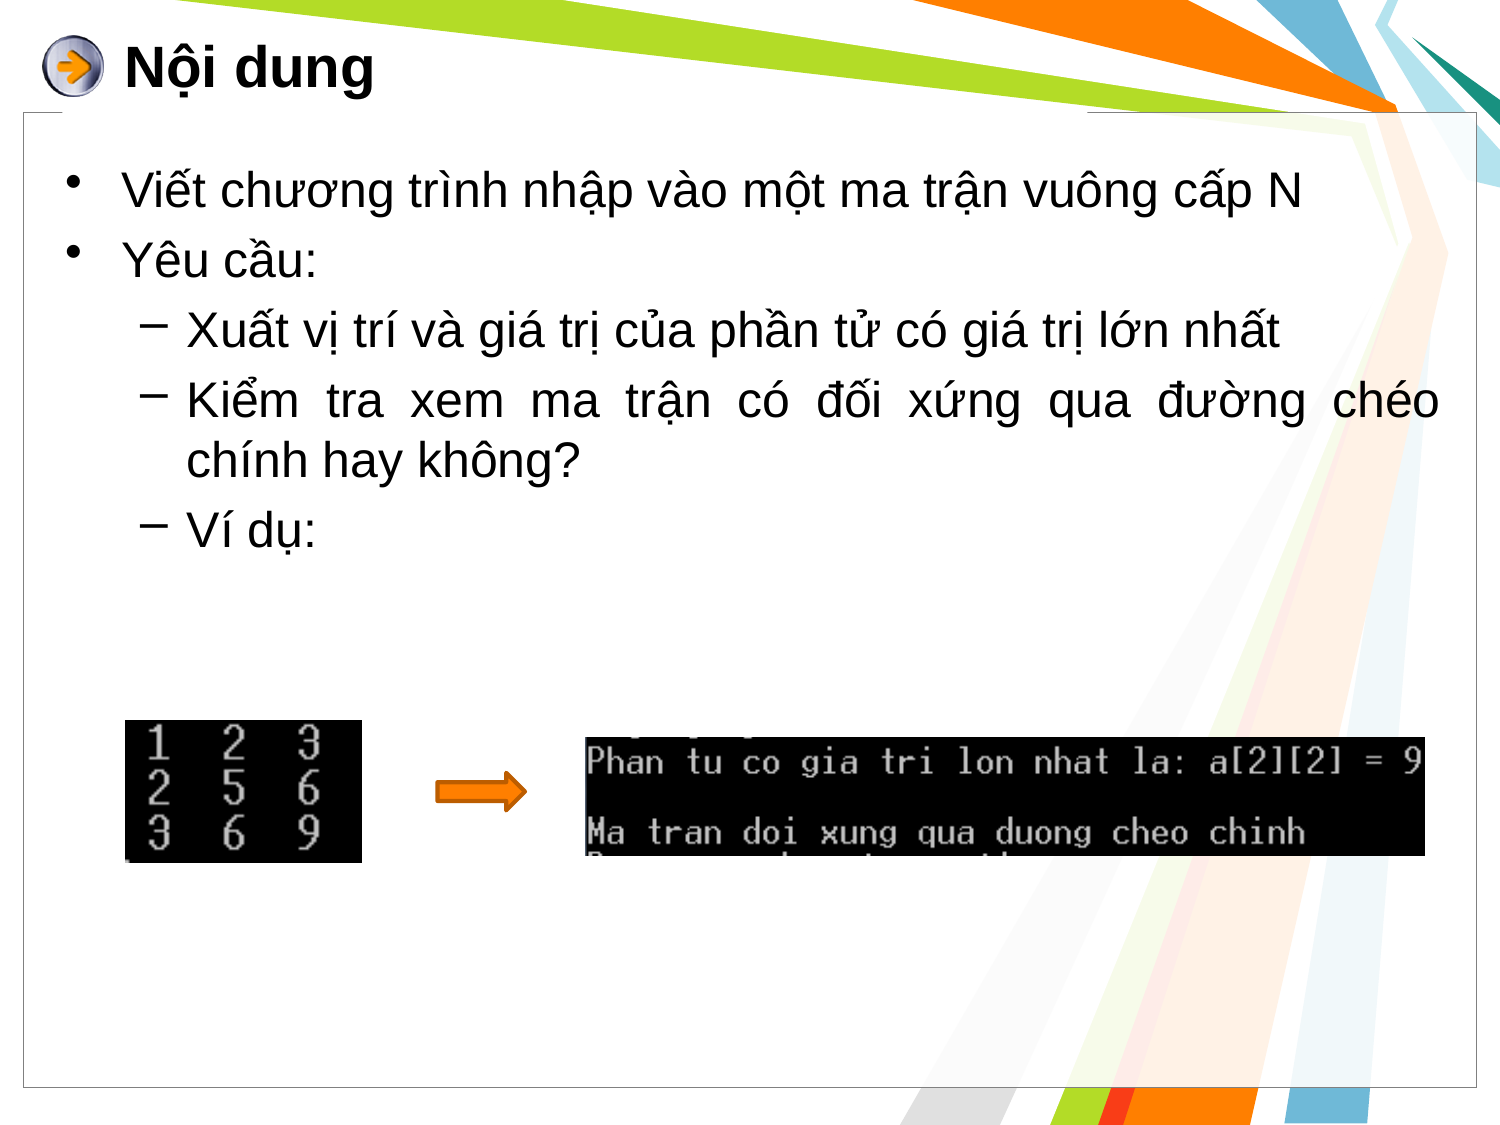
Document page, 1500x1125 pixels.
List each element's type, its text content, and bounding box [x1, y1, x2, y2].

text_box [435, 770, 528, 813]
picture [42, 35, 104, 97]
picture [124, 720, 362, 863]
picture [585, 737, 1426, 857]
title Nội dung [108, 12, 1476, 117]
list Viết chương trình nhập vào một ma trận vuông cấp N Yêu cầu: Xuất vị trí và giá trị của phần tử có giá trị lớn nhất Kiểm tra xem ma trận có đối xứng qua đường chéo chính hay không? Ví dụ: [49, 149, 1457, 1076]
